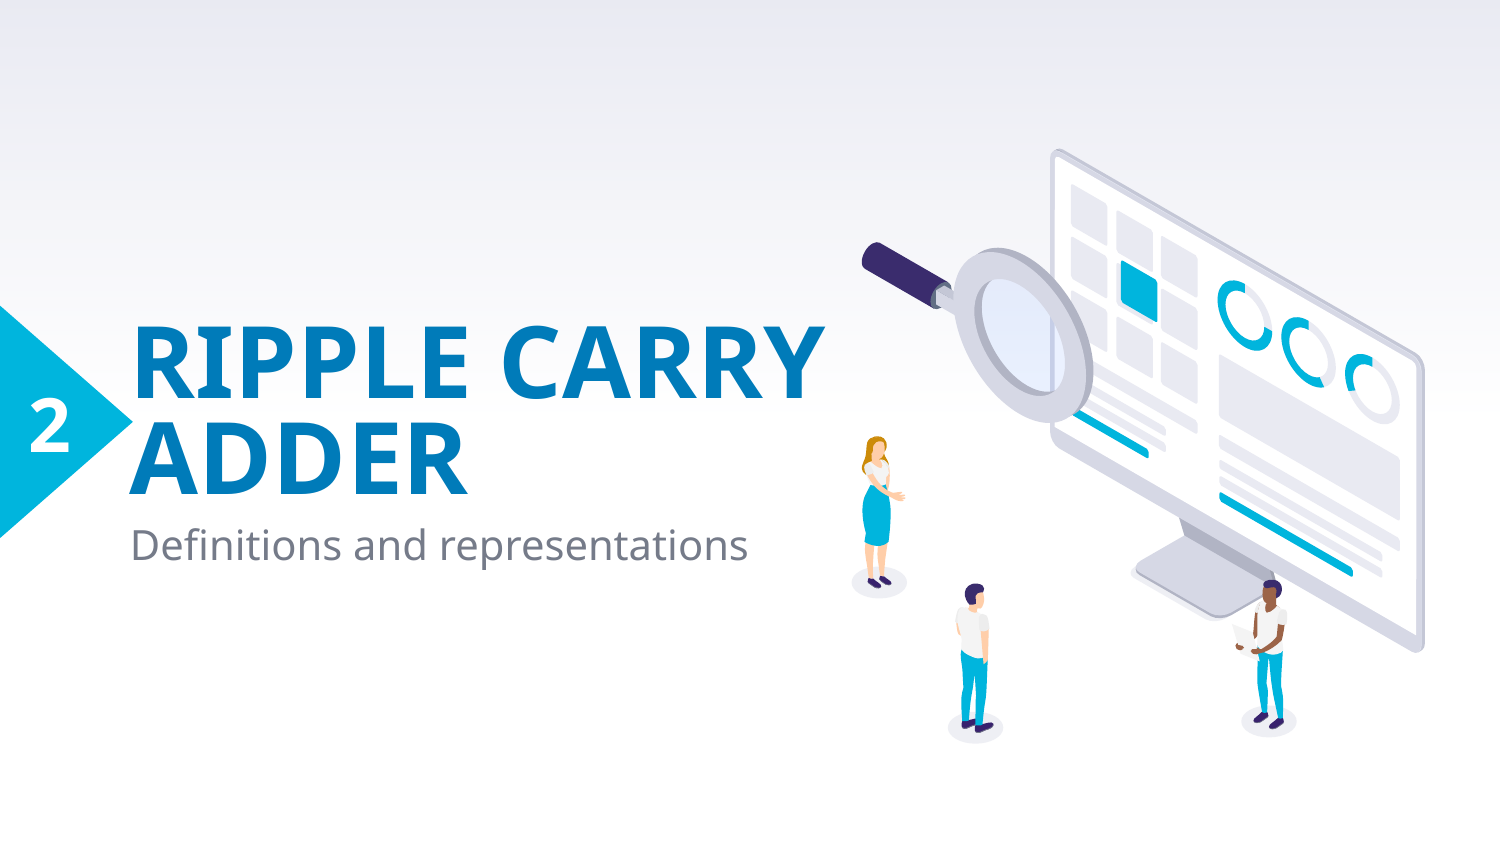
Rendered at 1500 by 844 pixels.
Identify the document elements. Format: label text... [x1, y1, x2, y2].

title RIPPLE CARRY ADDER [129, 412, 846, 514]
subtitle Definitions and representations [129, 514, 846, 577]
text_box 2 [0, 306, 100, 540]
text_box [851, 148, 1426, 744]
